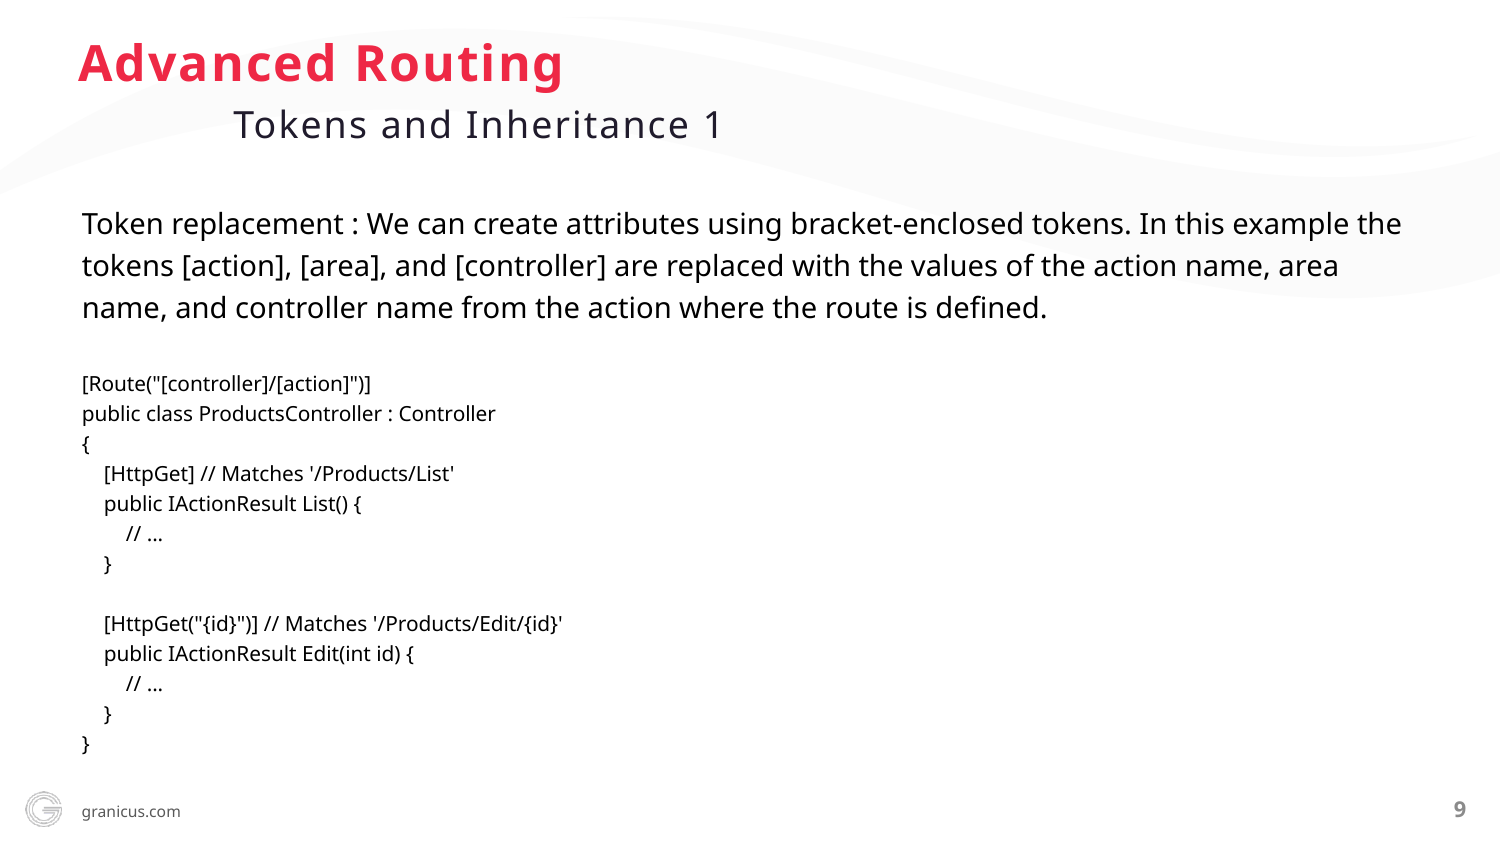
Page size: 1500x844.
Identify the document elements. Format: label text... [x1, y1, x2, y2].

list Token replacement : We can create attributes using bracket-enclosed tokens. In this example the tokens [action], [area], and [controller] are replaced with the values of the action name, area name, and controller name from the action where the route is defined. [Route("[controller]/[action]")] public class ProductsController : Controller { [HttpGet] // Matches '/Products/List' public IActionResult List() { // ... } [HttpGet("{id}")] // Matches '/Products/Edit/{id}' public IActionResult Edit(int id) { // ... } } [66, 190, 1448, 732]
picture [25, 791, 62, 827]
list Tokens and Inheritance 1 [218, 98, 1431, 145]
list Advanced Routing [63, 31, 1431, 91]
